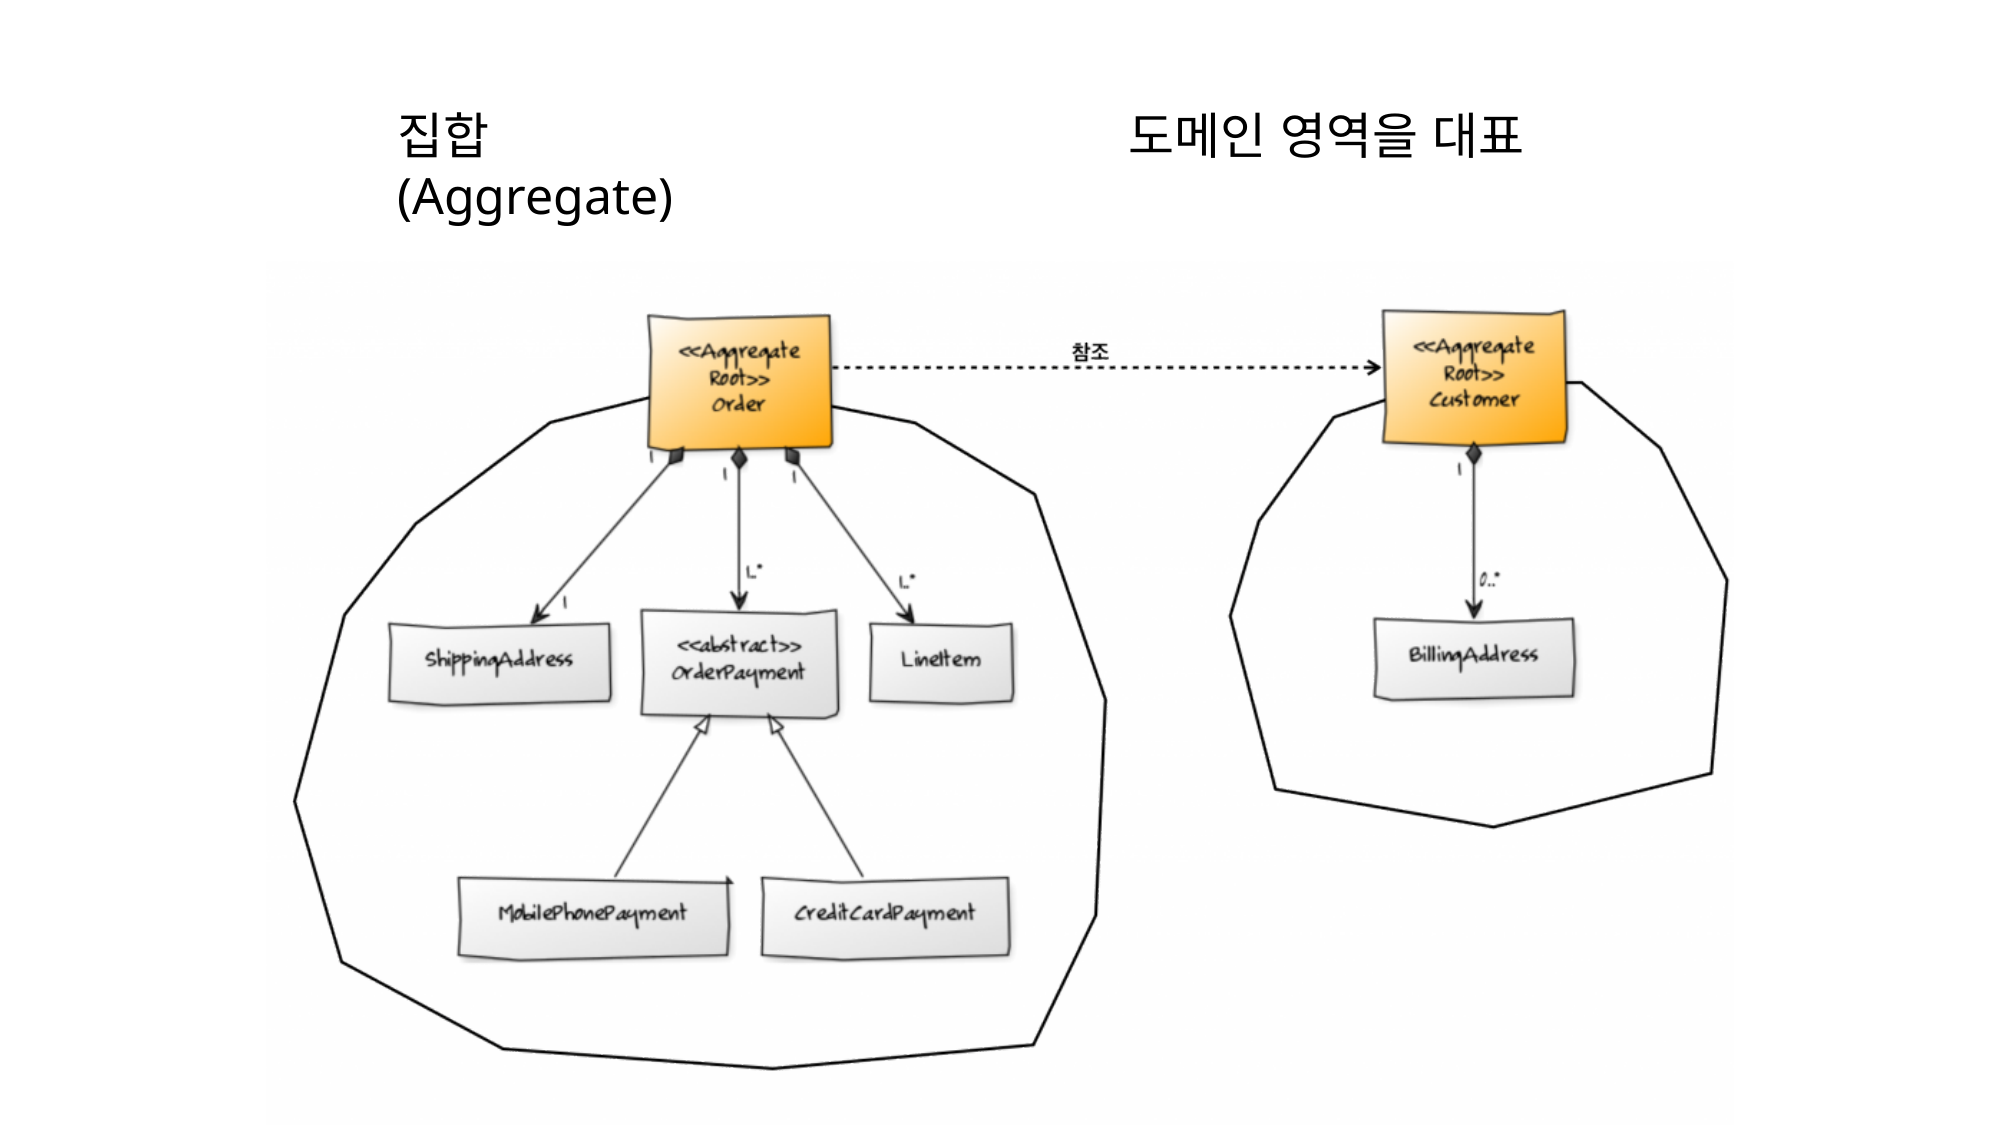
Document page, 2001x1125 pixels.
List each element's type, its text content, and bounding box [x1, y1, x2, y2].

text_box 도메인 영역을 대표 [1114, 97, 1563, 172]
picture [266, 261, 1734, 1125]
text_box 집합(Aggregate) [382, 97, 784, 232]
